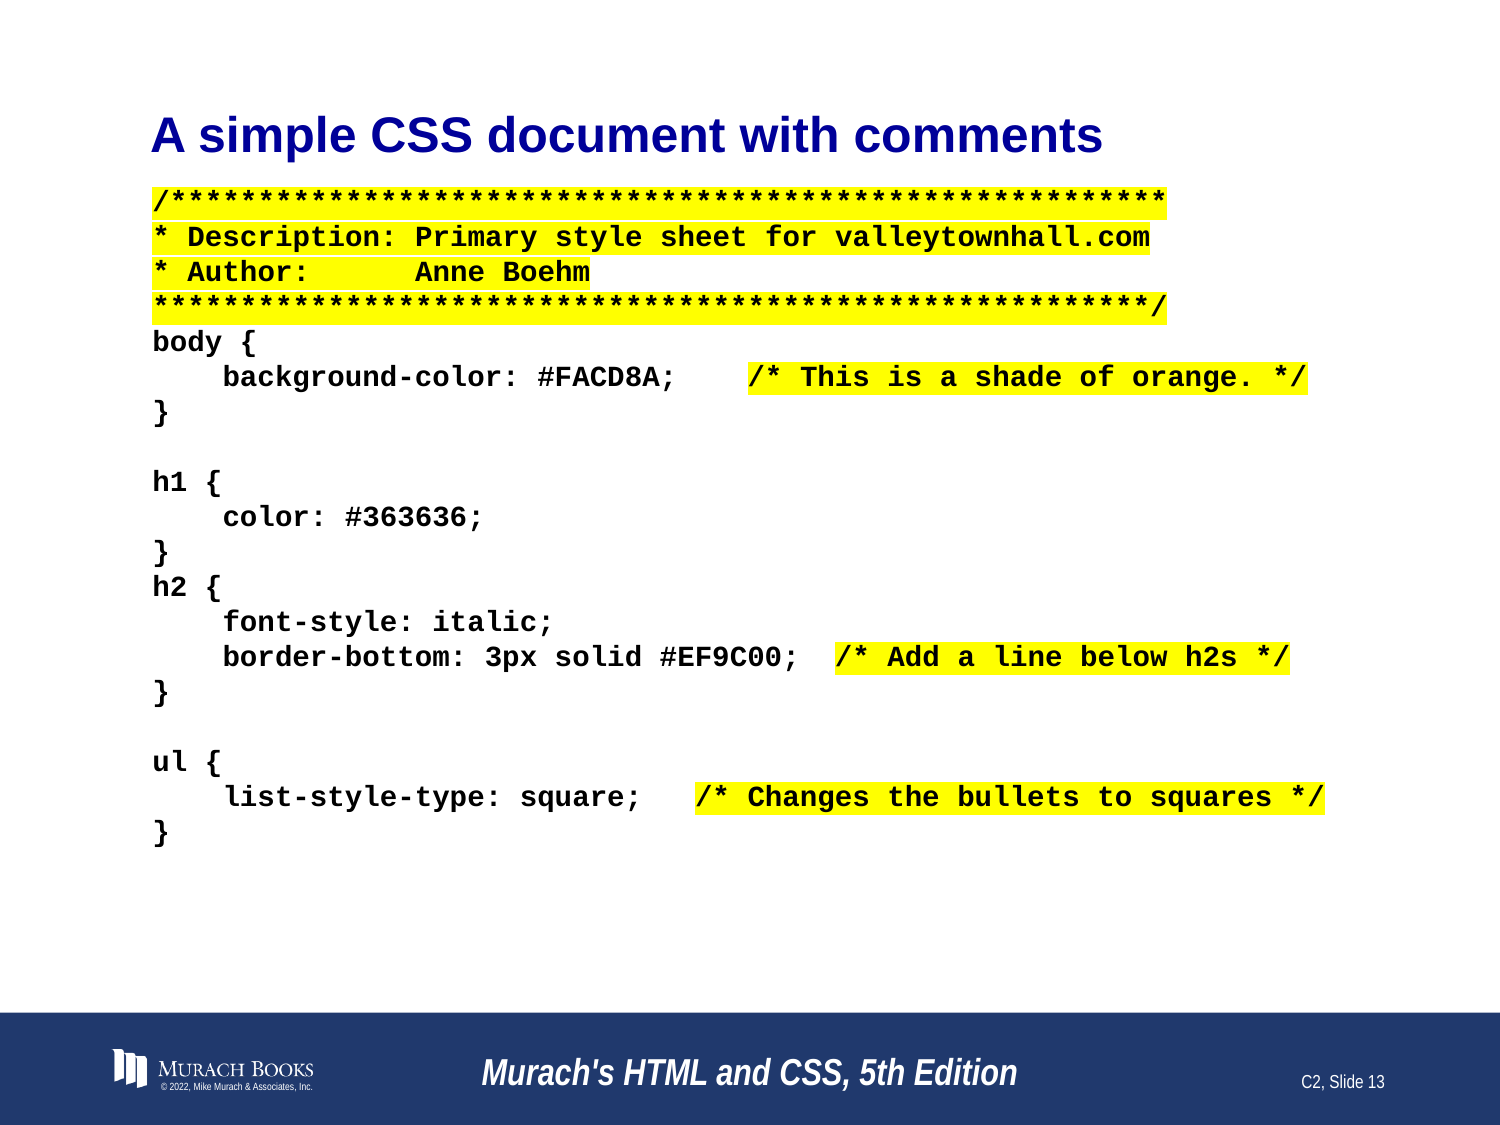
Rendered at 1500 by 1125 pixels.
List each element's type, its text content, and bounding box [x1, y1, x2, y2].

slide_number Murach's HTML and CSS, 5th Edition [463, 1025, 1050, 1100]
slide_number C2, Slide 13 [1087, 1025, 1400, 1100]
list /********************************************************* * Description: Primary style sheet for valleytownhall.com * Author: Anne Boehm *********************************************************/ body { background-color: #FACD8A; /* This is a shade of orange. */ } h1 { color: #363636; } h2 { font-style: italic; border-bottom: 3px solid #EF9C00; /* Add a line below h2s */ } ul { list-style-type: square; /* Changes the bullets to squares */ } [137, 174, 1350, 975]
title A simple CSS document with comments [150, 102, 1350, 164]
footer © 2022, Mike Murach & Associates, Inc. [12, 1025, 463, 1100]
